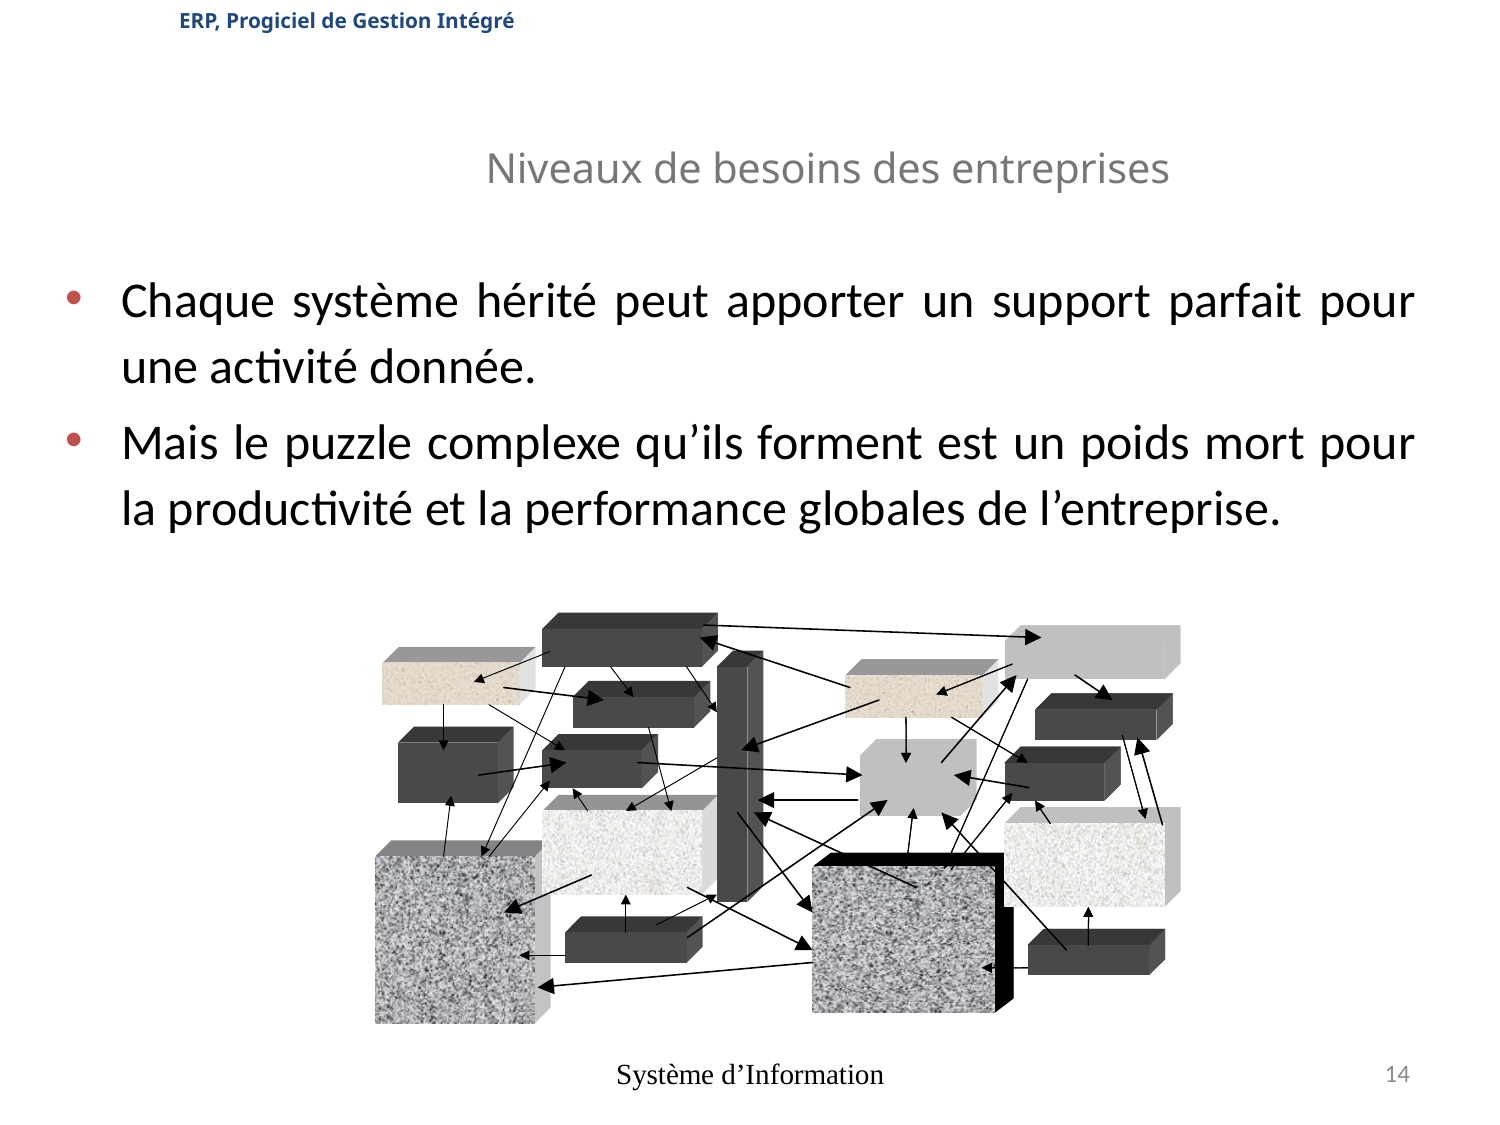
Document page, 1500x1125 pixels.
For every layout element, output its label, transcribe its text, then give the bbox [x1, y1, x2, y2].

list Chaque système hérité peut apporter un support parfait pour une activité donnée. Mais le puzzle complexe qu’ils forment est un poids mort pour la productivité et la performance globales de l’entreprise. [50, 253, 1432, 775]
picture [374, 612, 1184, 1026]
text_box ERP, Progiciel de Gestion Intégré [164, 0, 530, 40]
footer Système d’Information [512, 1042, 988, 1103]
slide_number 14 [1074, 1042, 1425, 1103]
title Niveaux de besoins des entreprises [188, 134, 1468, 200]
